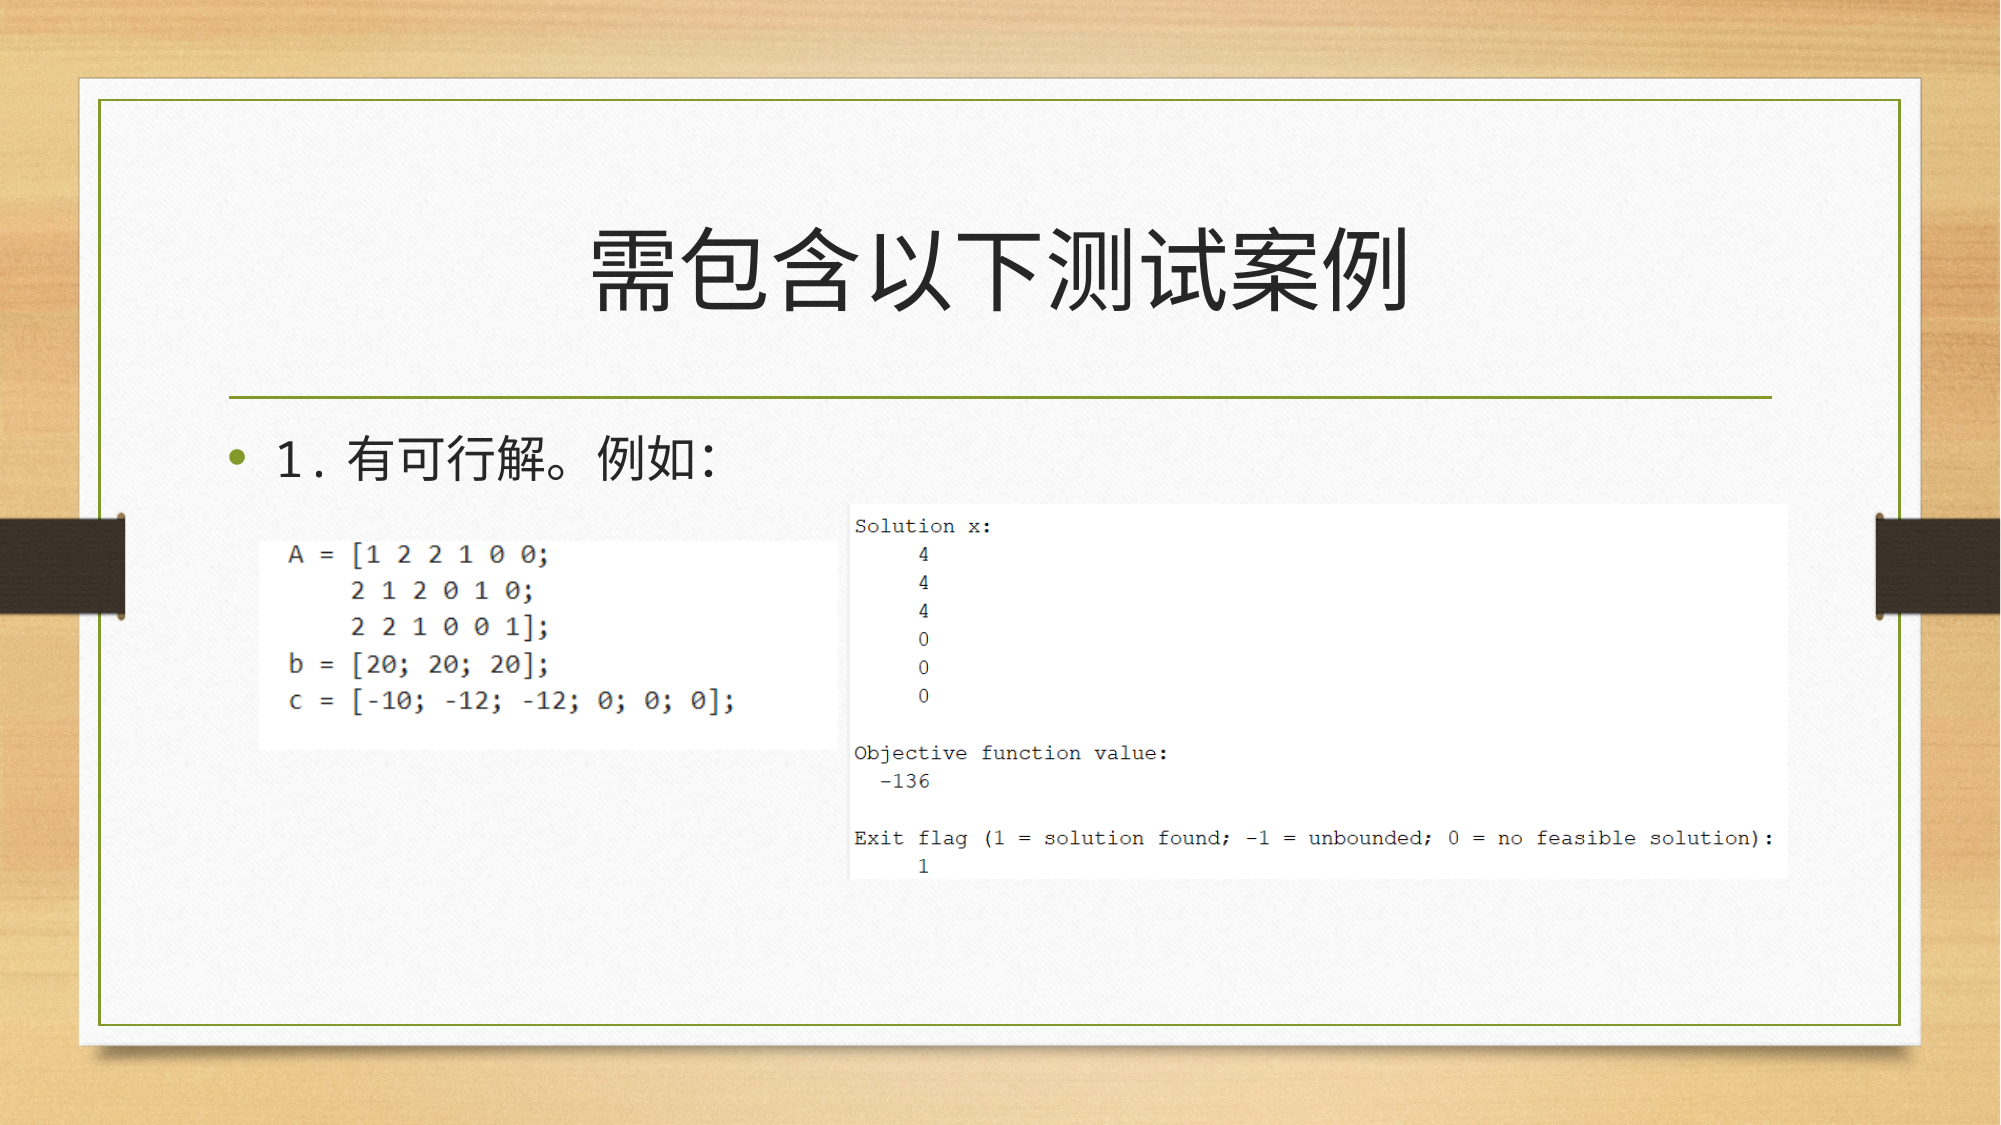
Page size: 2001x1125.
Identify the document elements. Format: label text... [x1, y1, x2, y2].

picture [0, 0, 2001, 1125]
list 1.有可行解。例如： [212, 419, 1788, 964]
title 需包含以下测试案例 [212, 161, 1788, 375]
